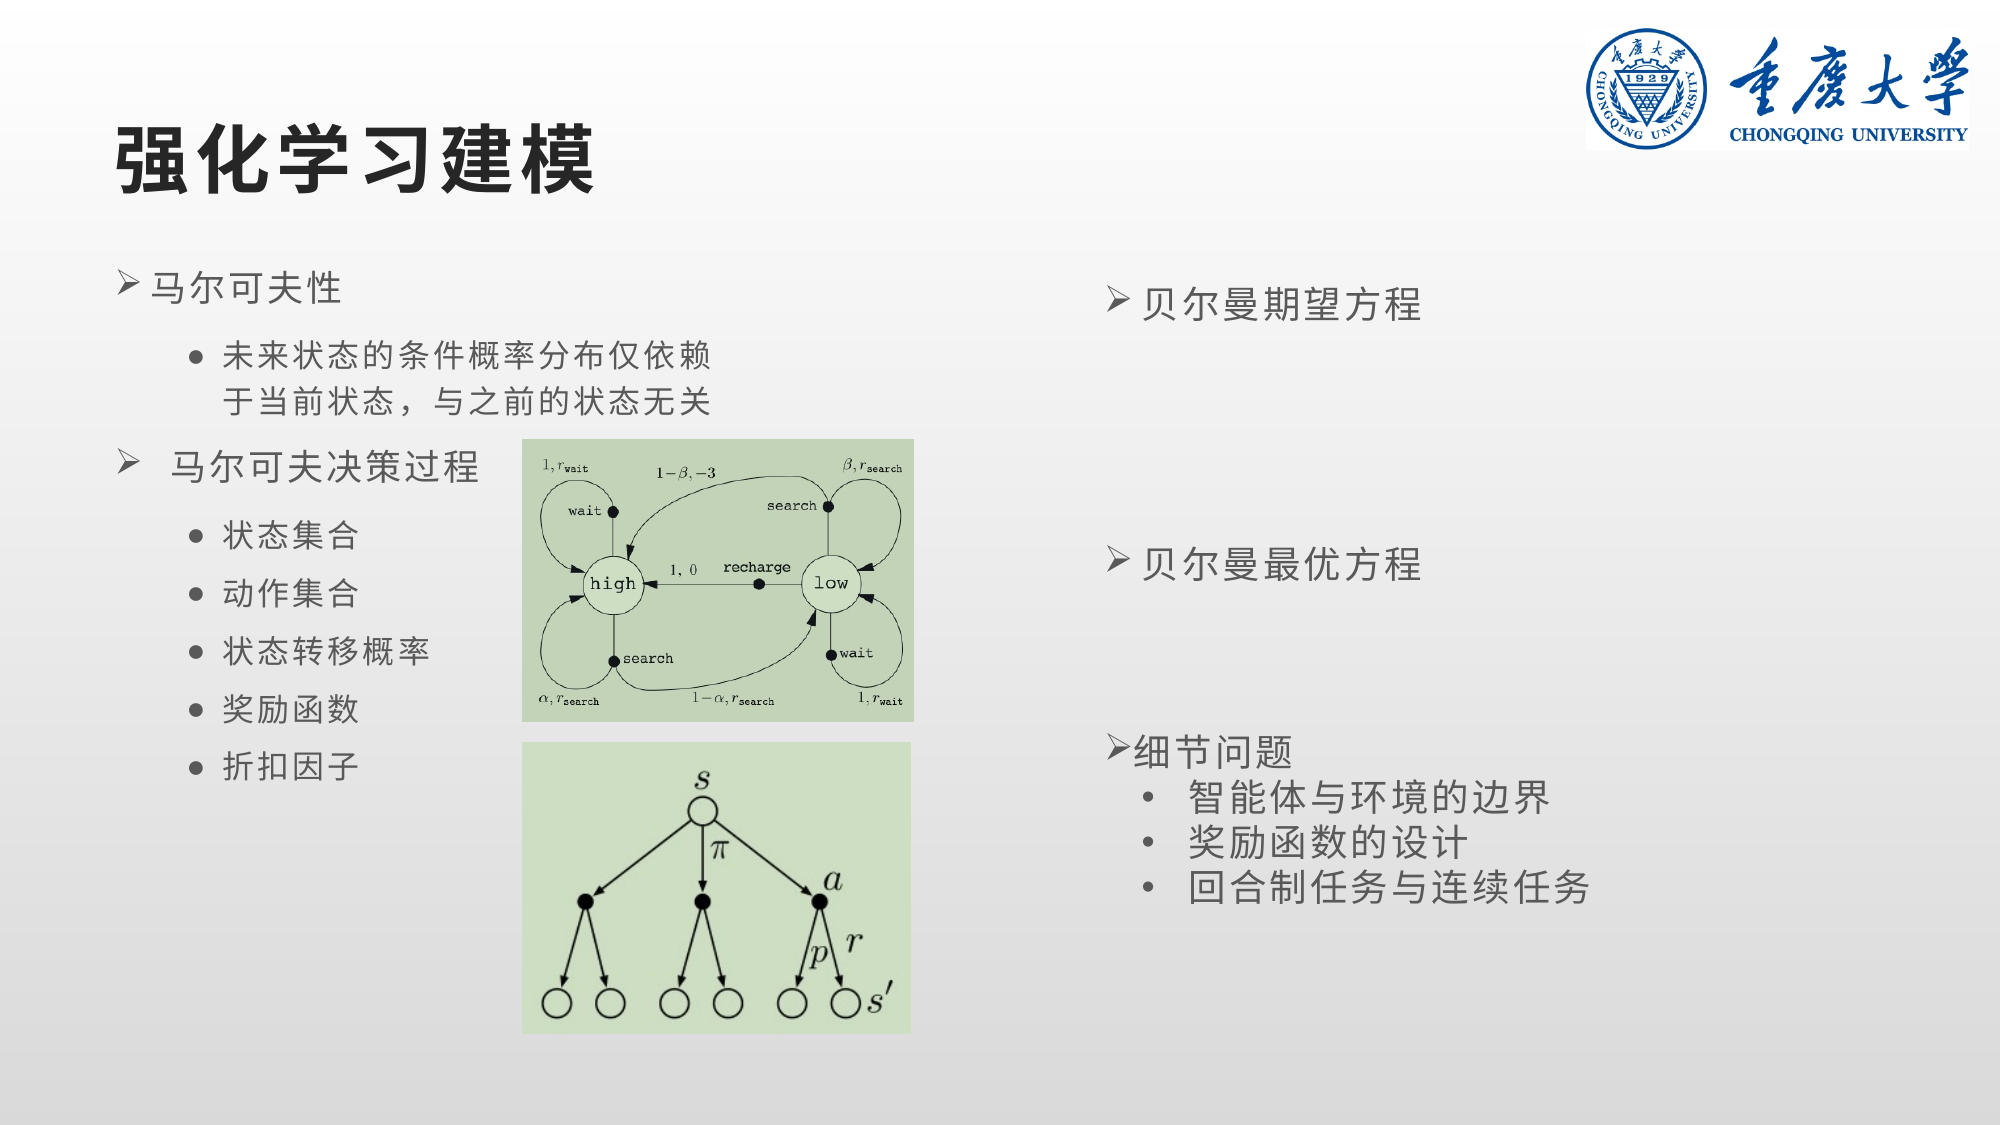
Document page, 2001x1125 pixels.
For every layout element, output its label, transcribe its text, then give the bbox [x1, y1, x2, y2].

picture [1586, 28, 1969, 150]
list 马尔可夫性 未来状态的条件概率分布仅依赖于当前状态，与之前的状态无关 马尔可夫决策过程 状态集合 动作集合 状态转移概率 奖励函数 折扣因子 [99, 244, 756, 797]
text_box 细节问题 智能体与环境的边界 奖励函数的设计 回合制任务与连续任务 [1089, 722, 1703, 962]
picture [522, 742, 911, 1034]
picture [522, 439, 914, 722]
title 强化学习建模 [99, 99, 1900, 216]
